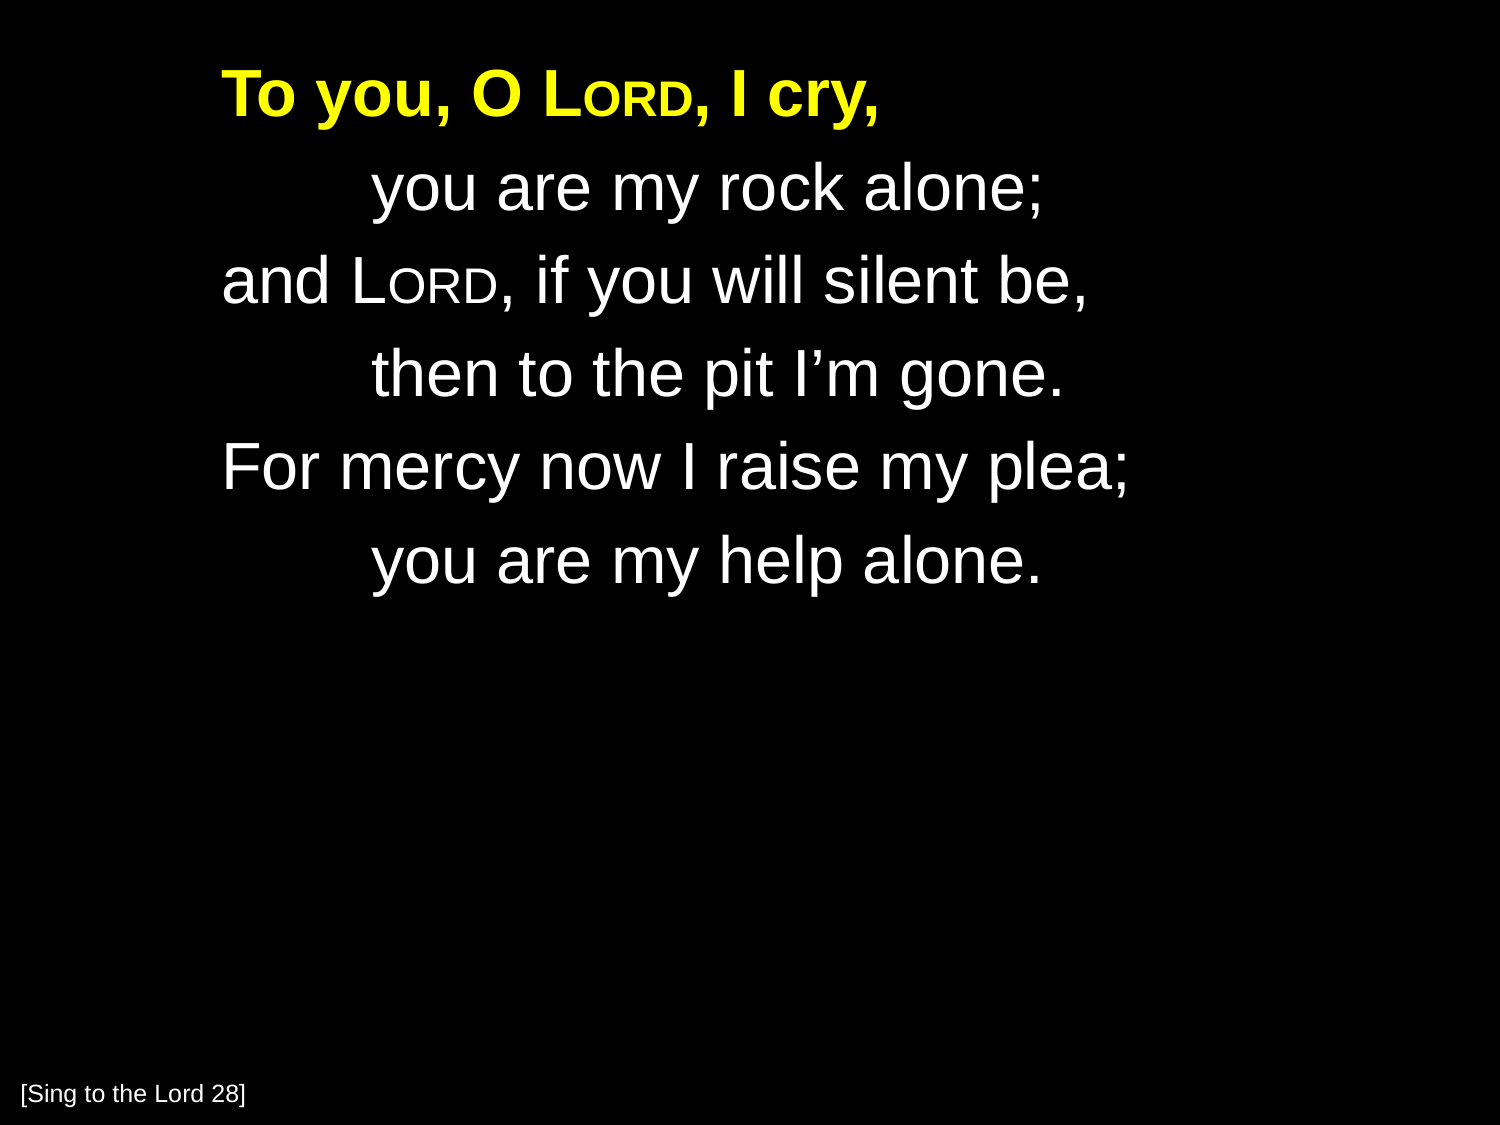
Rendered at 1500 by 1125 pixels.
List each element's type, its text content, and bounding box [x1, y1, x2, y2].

text_box [Sing to the Lord 28] [5, 1070, 526, 1115]
list To you, O Lord, I cry, you are my rock alone; and Lord, if you will silent be, then to the pit I’m gone. For mercy now I raise my plea; you are my help alone. [0, 42, 1500, 1047]
